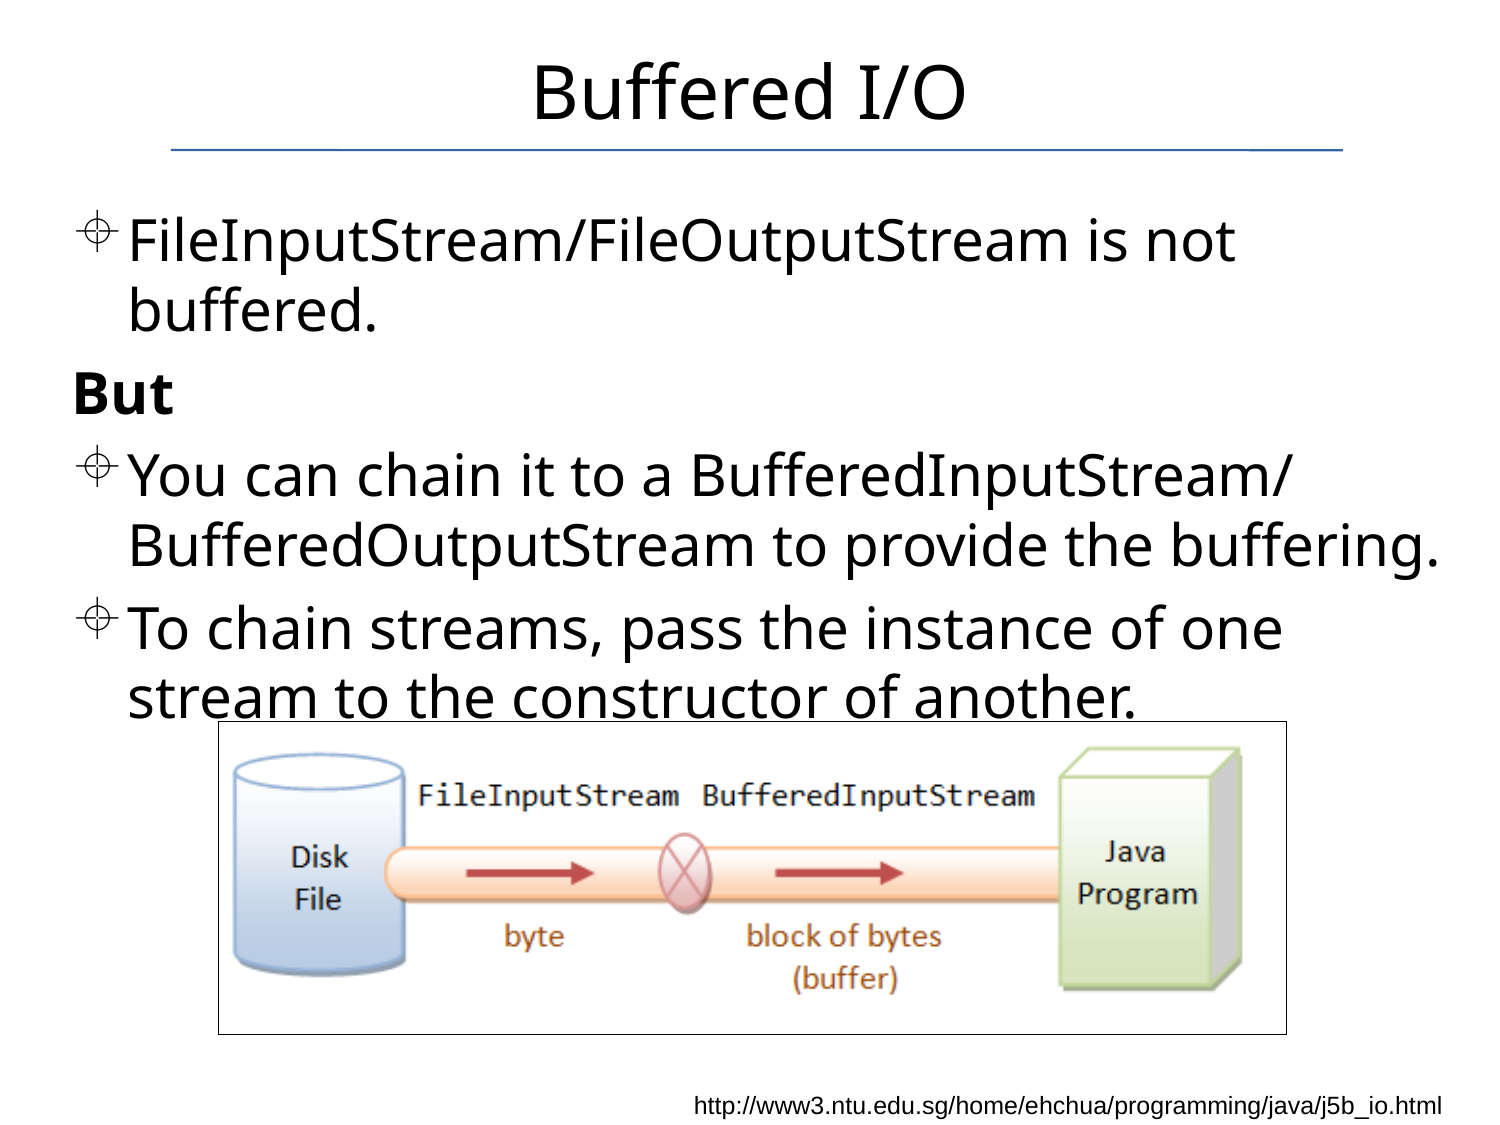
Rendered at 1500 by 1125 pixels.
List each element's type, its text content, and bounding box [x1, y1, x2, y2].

text_box http://www3.ntu.edu.sg/home/ehchua/programming/java/j5b_io.html [679, 1082, 1500, 1125]
list FileInputStream/FileOutputStream is not buffered. But You can chain it to a BufferedInputStream/ BufferedOutputStream to provide the buffering. To chain streams, pass the instance of one stream to the constructor of another. [64, 202, 1451, 1107]
title Buffered I/O [74, 0, 1426, 179]
picture [218, 721, 1287, 1036]
